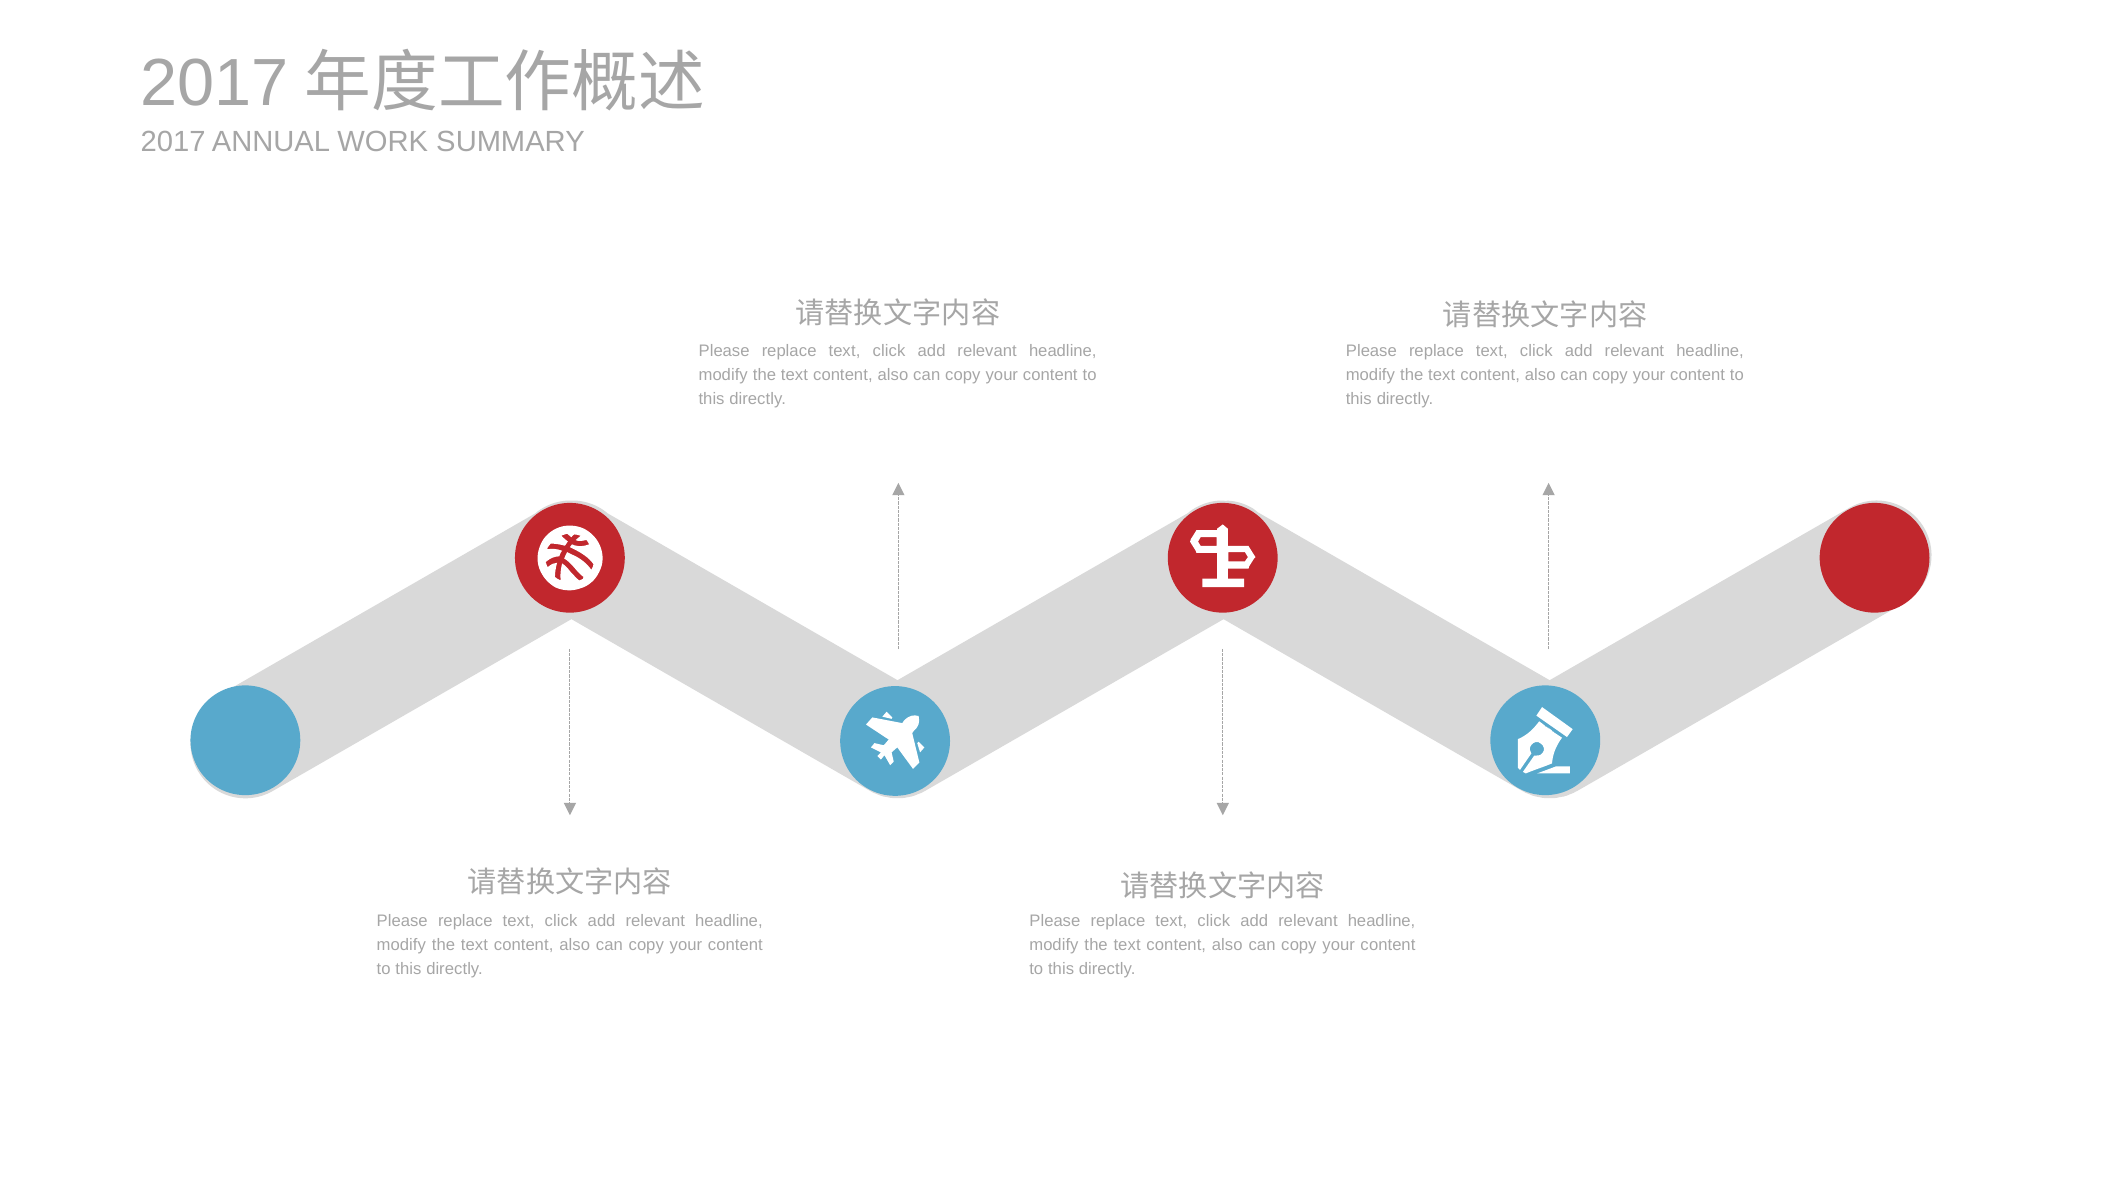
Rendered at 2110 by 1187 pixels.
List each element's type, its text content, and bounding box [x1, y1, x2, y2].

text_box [683, 280, 1113, 415]
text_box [1331, 282, 1760, 415]
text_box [361, 849, 779, 985]
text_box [190, 268, 1930, 1030]
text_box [1014, 853, 1431, 985]
text_box 2017年度工作概述 [140, 38, 789, 119]
text_box 2017 ANNUAL WORK SUMMARY [140, 122, 602, 158]
